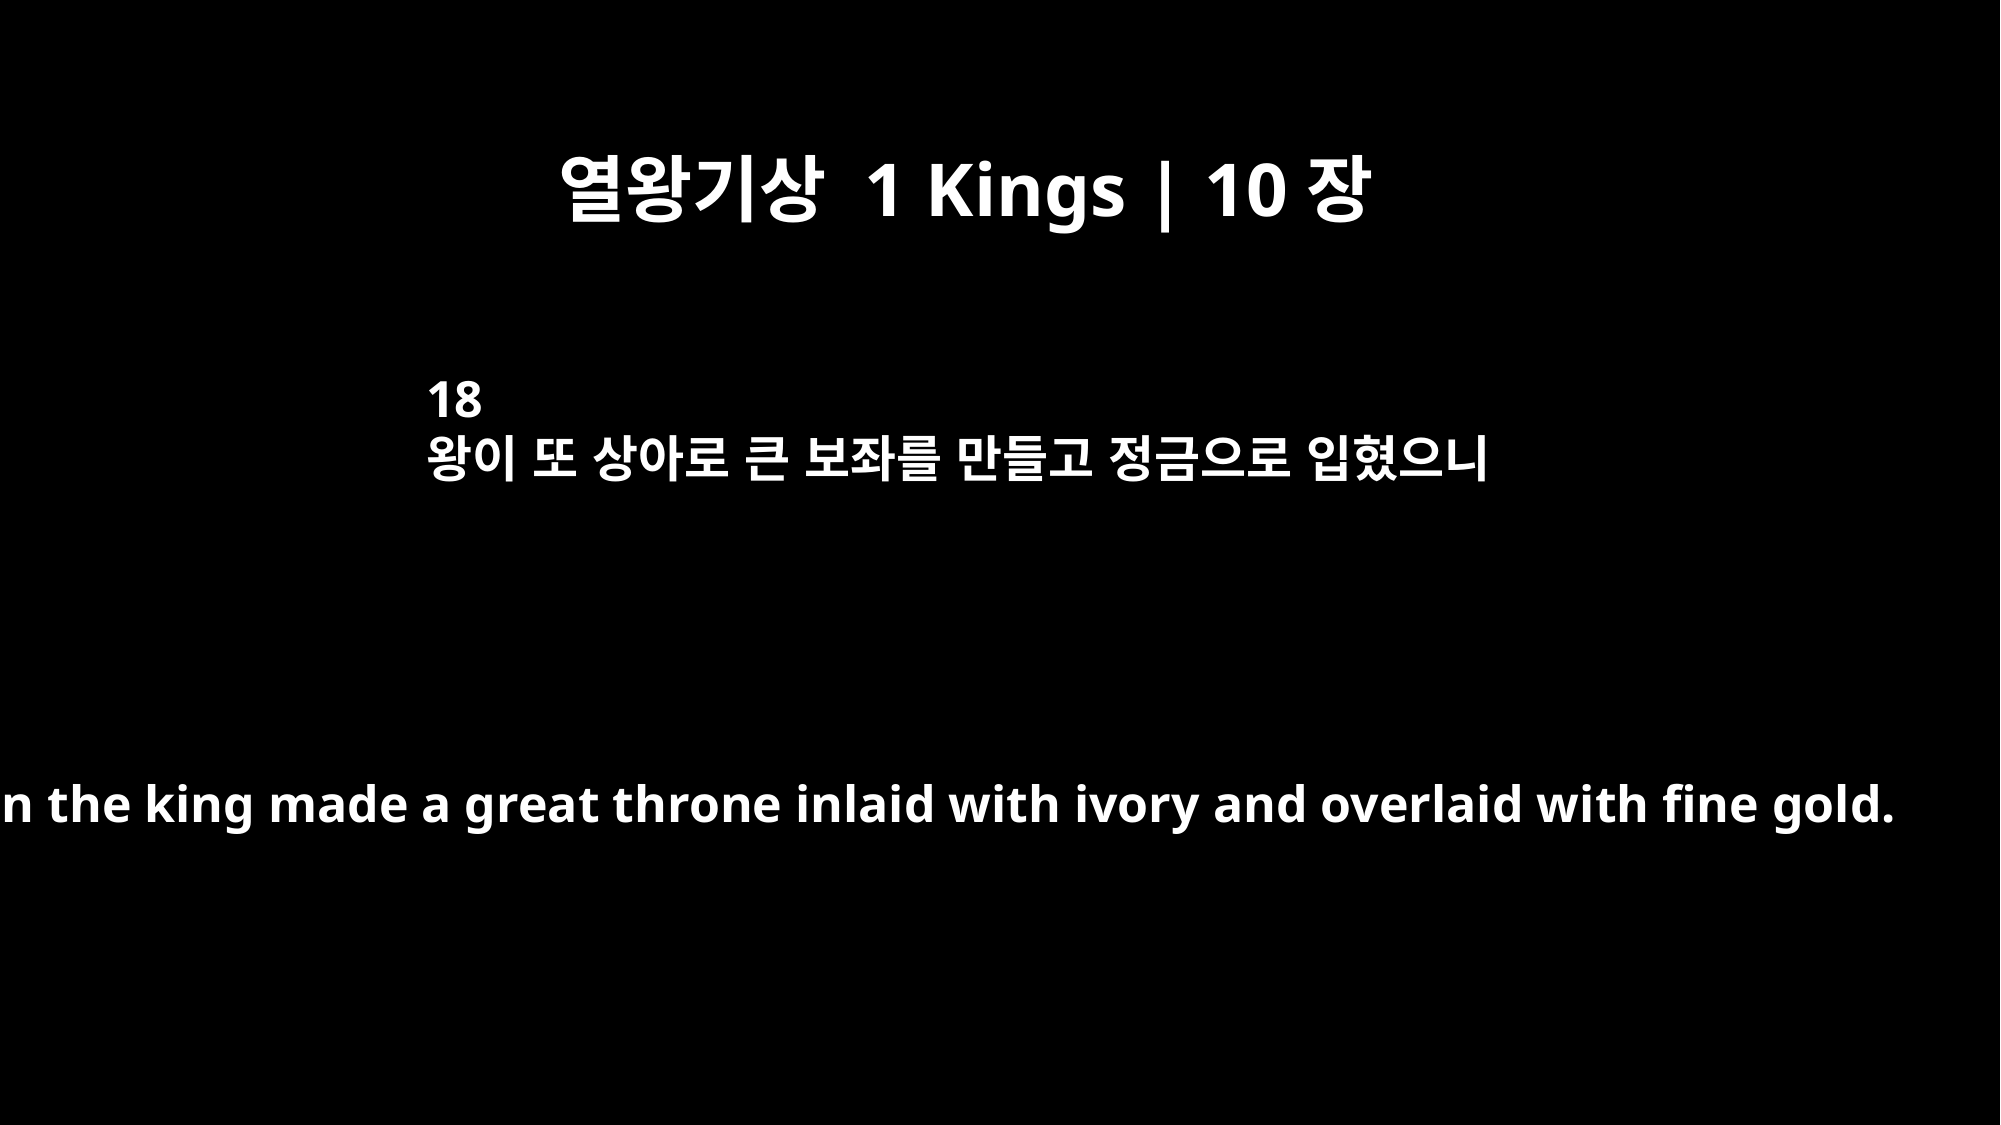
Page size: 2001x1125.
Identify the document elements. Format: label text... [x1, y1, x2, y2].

text_box Then the king made a great throne inlaid with ivory and overlaid with fine gold. [0, 764, 1912, 840]
text_box 18 왕이 또 상아로 큰 보좌를 만들고 정금으로 입혔으니 [411, 359, 1506, 495]
text_box 열왕기상 1 Kings | 10장 [543, 136, 1389, 239]
